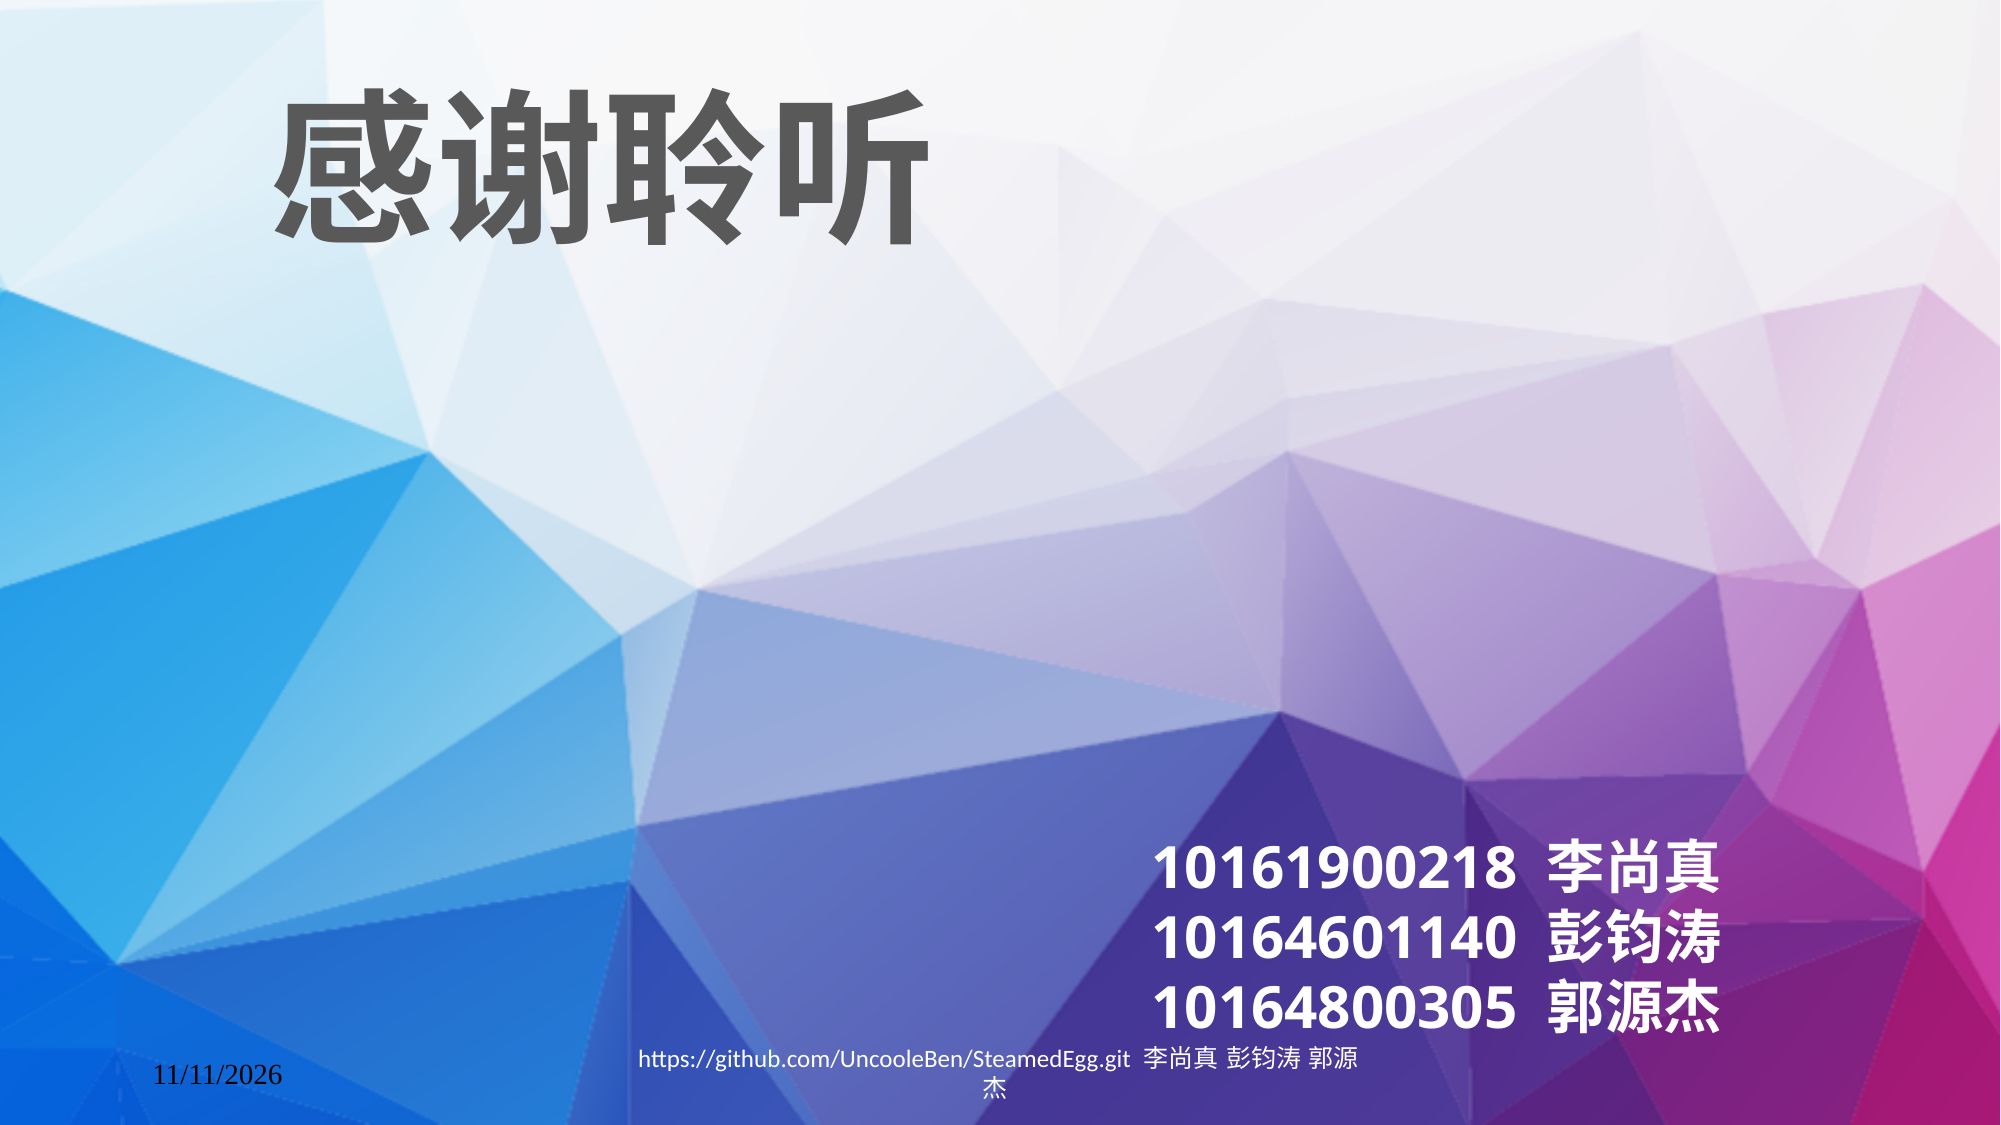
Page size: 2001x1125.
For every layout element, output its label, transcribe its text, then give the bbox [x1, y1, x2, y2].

text_box 10161900218 李尚真 10164601140 彭钧涛 10164800305 郭源杰 [1136, 823, 1809, 1048]
text_box 感谢聆听 [254, 55, 952, 271]
slide_number [1412, 1042, 1863, 1103]
slide_number [137, 1042, 588, 1103]
picture [0, 0, 2001, 1125]
footer https://github.com/UncooleBen/SteamedEgg.git 李尚真 彭钧涛 郭源杰 [614, 1042, 1383, 1103]
